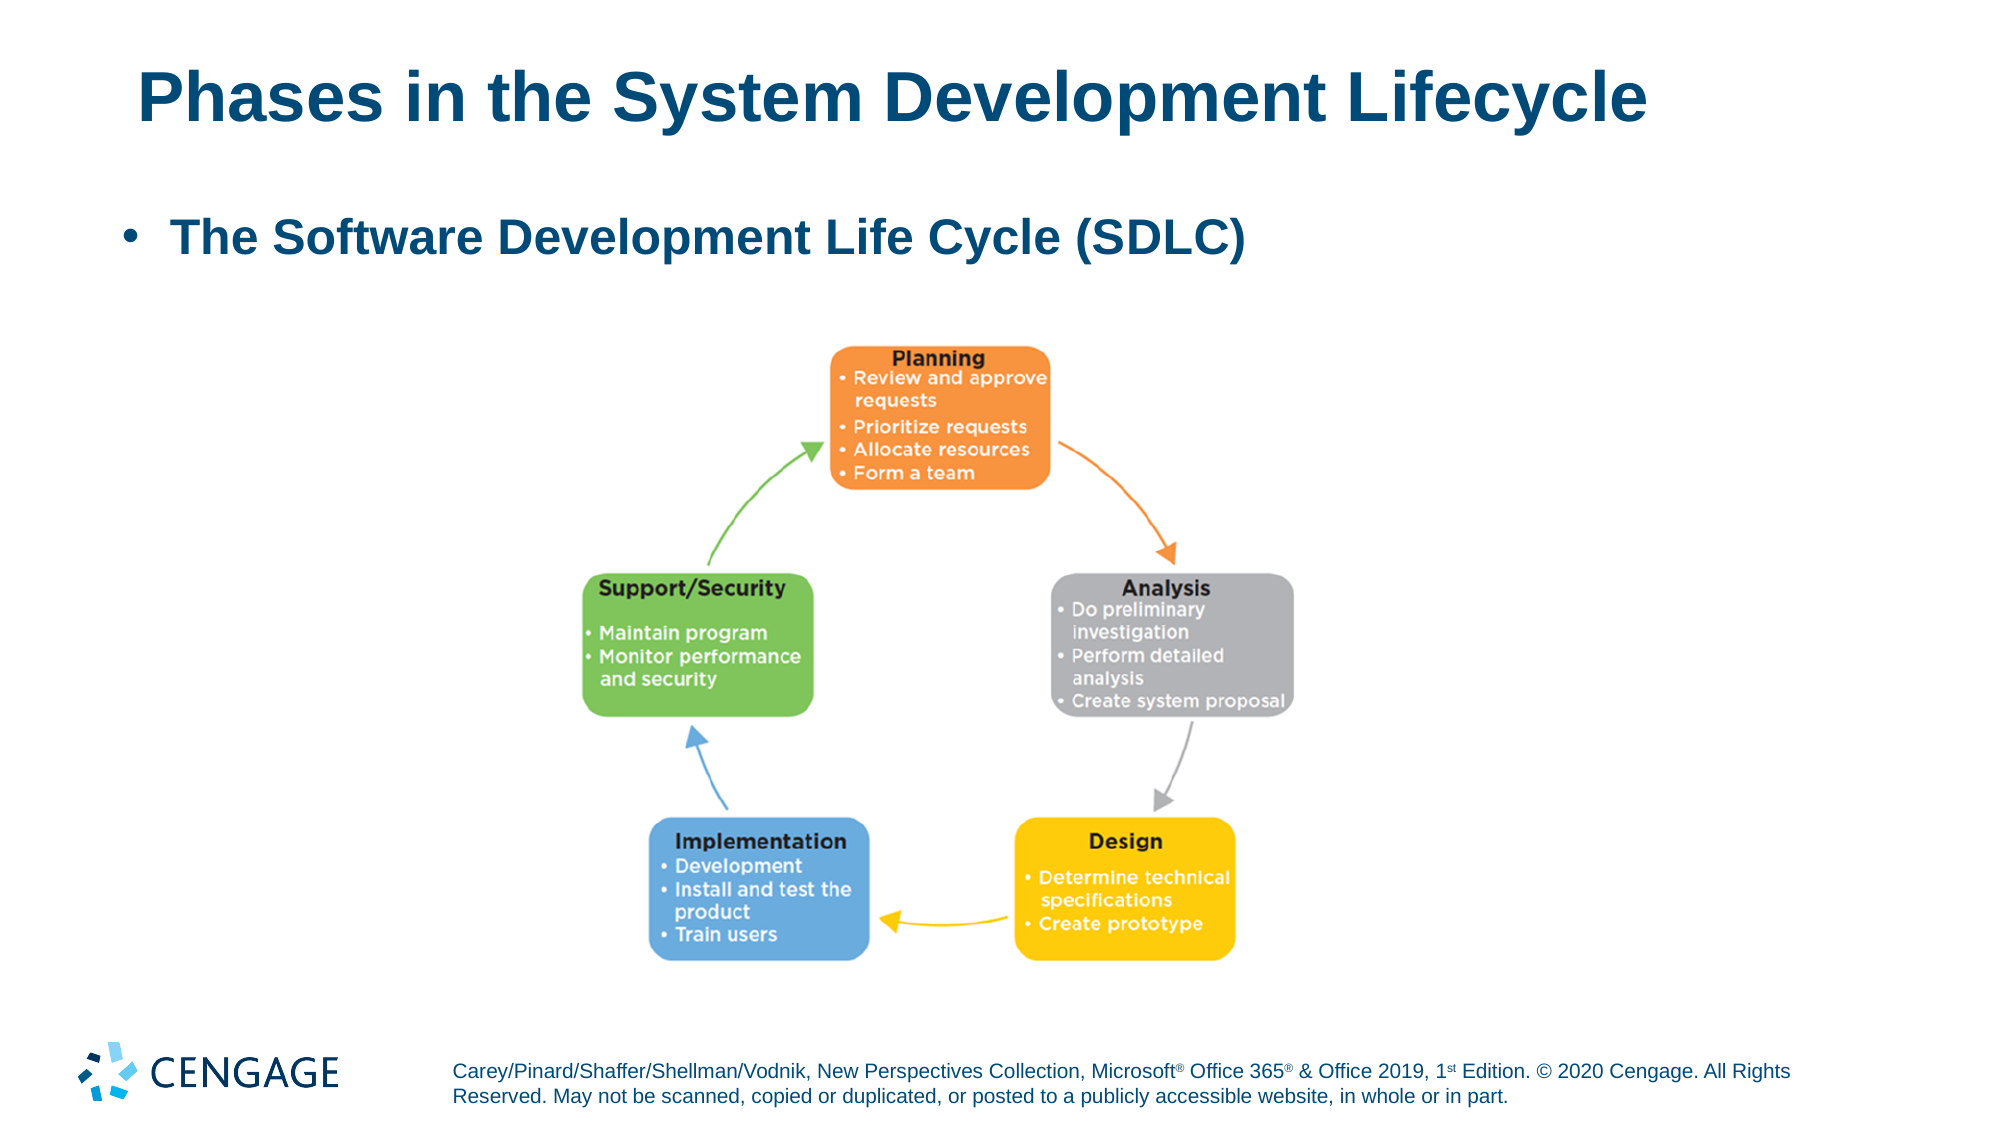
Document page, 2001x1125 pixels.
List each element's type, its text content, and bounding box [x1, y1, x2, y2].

picture [78, 1042, 338, 1101]
title Phases in the System Development Lifecycle [137, 59, 1863, 171]
list The Software Development Life Cycle (S D L C) [121, 211, 1879, 283]
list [540, 327, 1366, 973]
